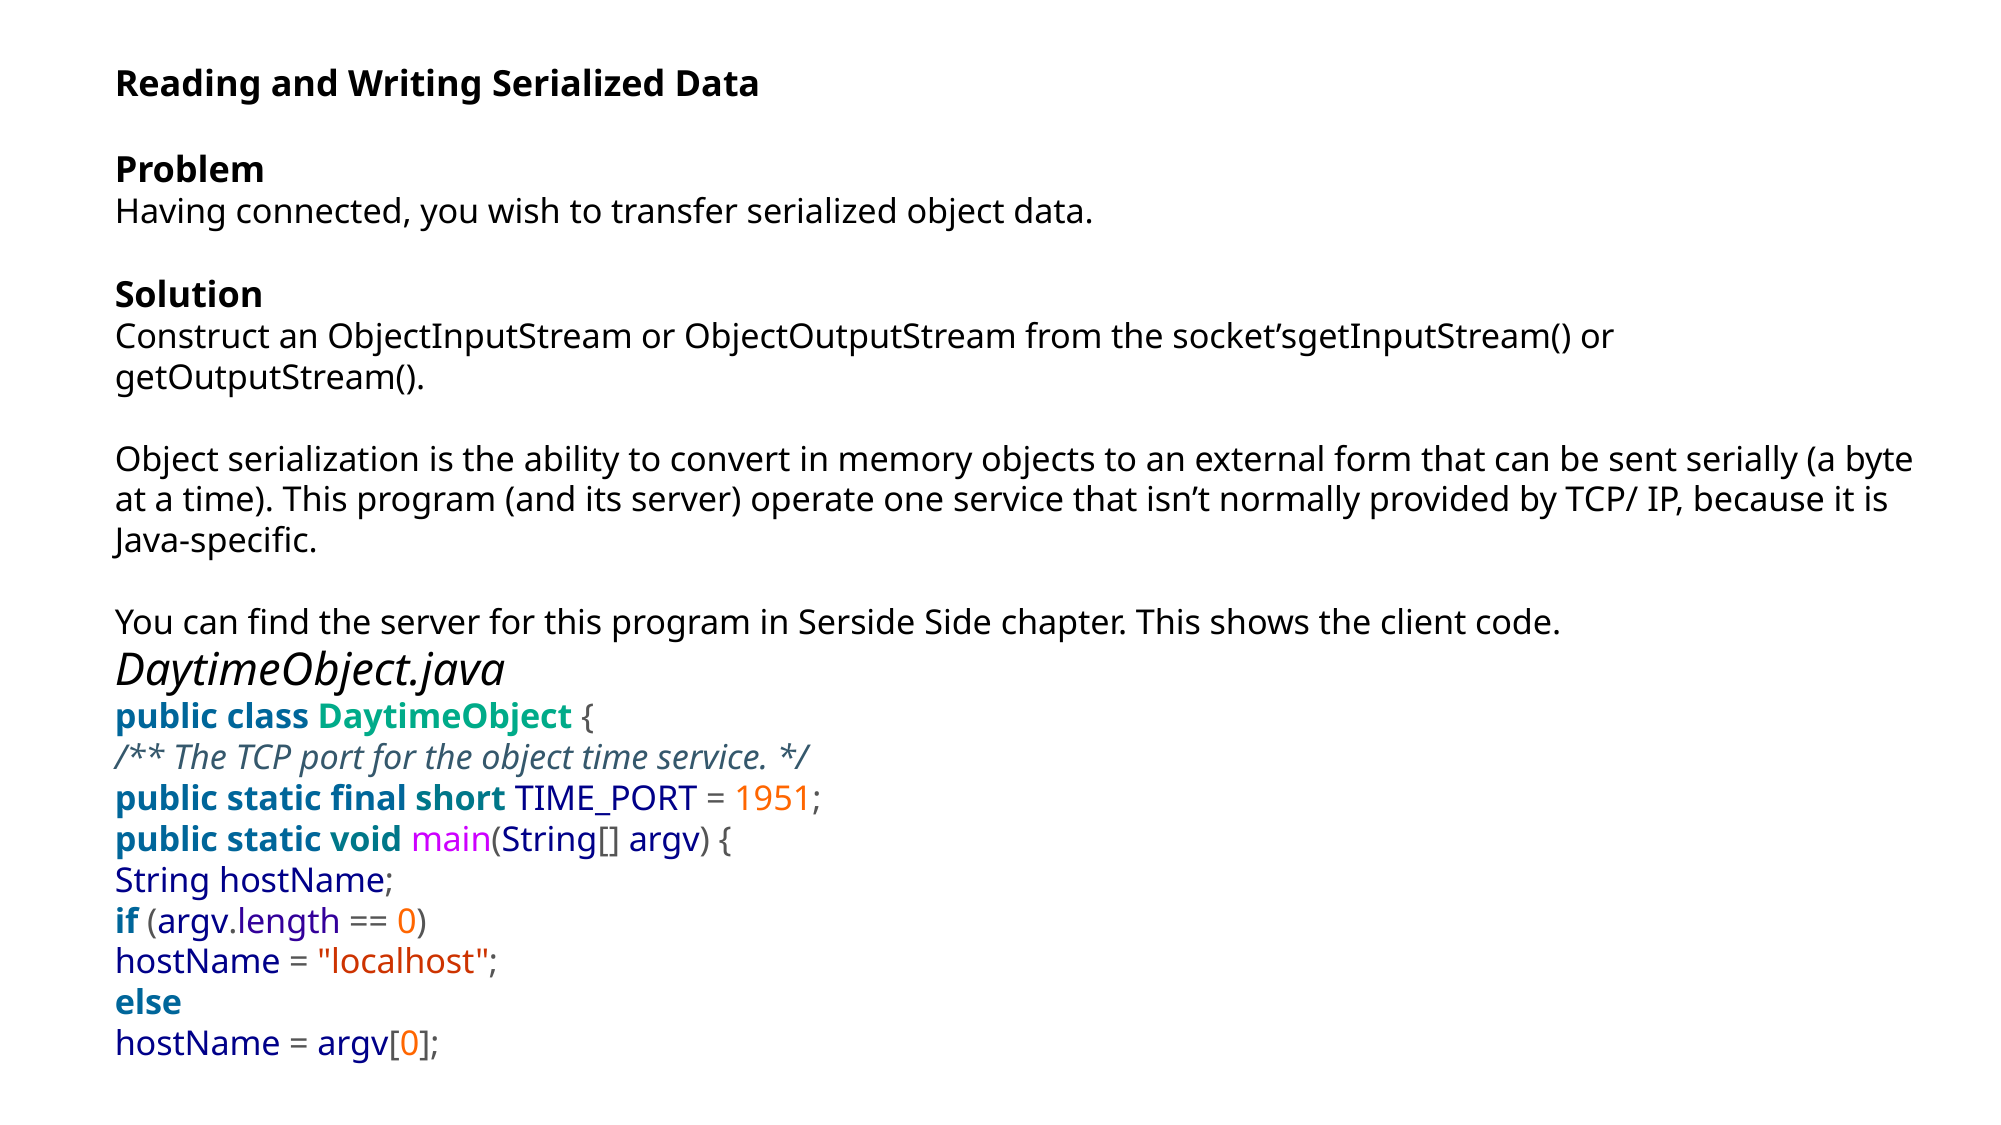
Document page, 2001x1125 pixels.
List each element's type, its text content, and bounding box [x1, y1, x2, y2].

text_box Reading and Writing Serialized Data Problem Having connected, you wish to transfer serialized object data. Solution Construct an ObjectInputStream or ObjectOutputStream from the socket’sgetInputStream() or getOutputStream(). Object serialization is the ability to convert in memory objects to an external form that can be sent serially (a byte at a time). This program (and its server) operate one service that isn’t normally provided by TCP/ IP, because it is Java-specific. You can find the server for this program in Serside Side chapter. This shows the client code. [99, 52, 1936, 649]
text_box DaytimeObject.java public class DaytimeObject { /** The TCP port for the object time service. */ public static final short TIME_PORT = 1951; public static void main(String[] argv) { String hostName; if (argv.length == 0) hostName = "localhost"; else hostName = argv[0]; [99, 632, 1791, 1070]
